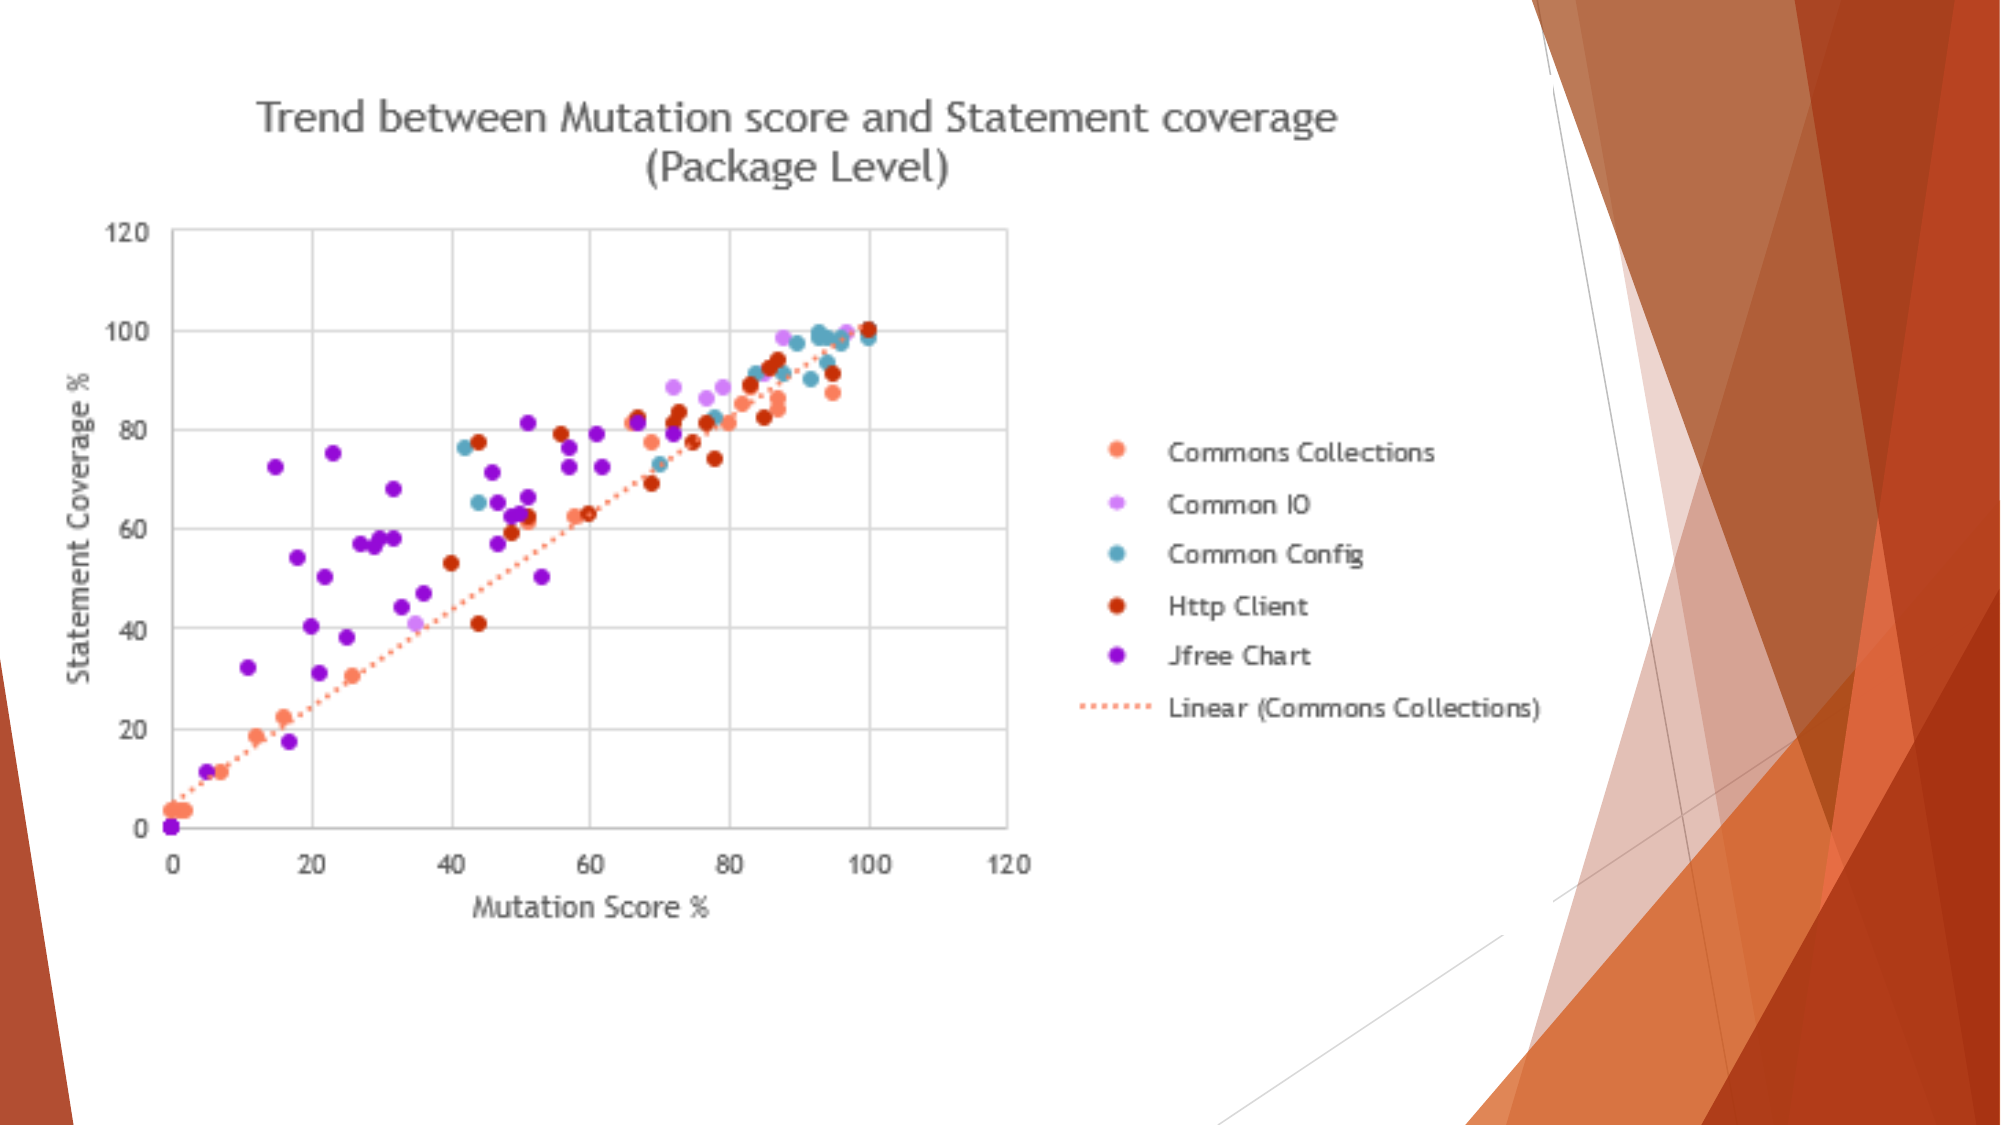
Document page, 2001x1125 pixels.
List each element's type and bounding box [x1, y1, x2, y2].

picture [53, 75, 1553, 935]
